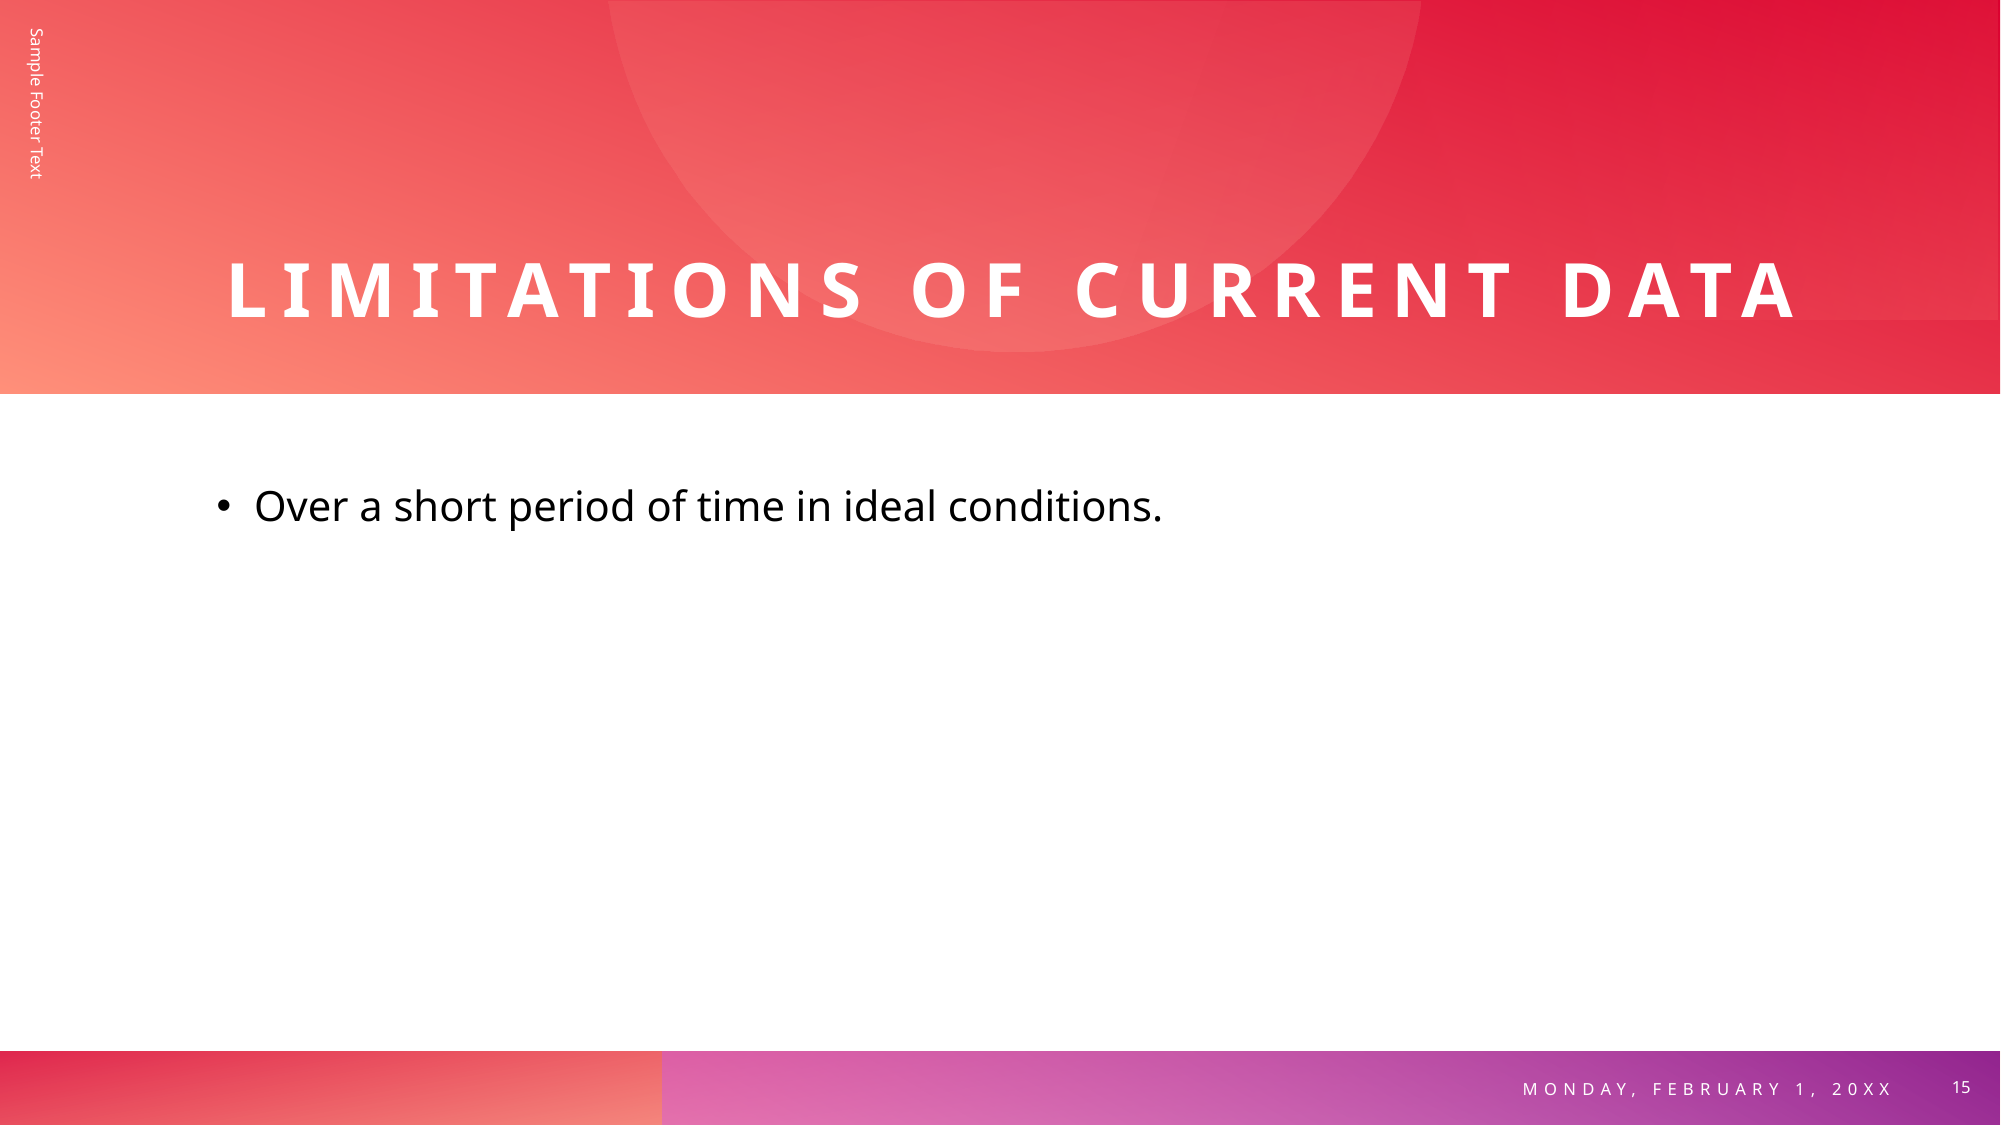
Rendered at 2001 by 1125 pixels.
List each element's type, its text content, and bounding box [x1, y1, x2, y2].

footer Sample Footer Text [0, 13, 76, 689]
title Limitations of current data [225, 130, 1905, 333]
list Over a short period of time in ideal conditions. [216, 470, 1897, 915]
slide_number 15 [1913, 1051, 1986, 1125]
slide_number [1297, 1051, 1905, 1125]
